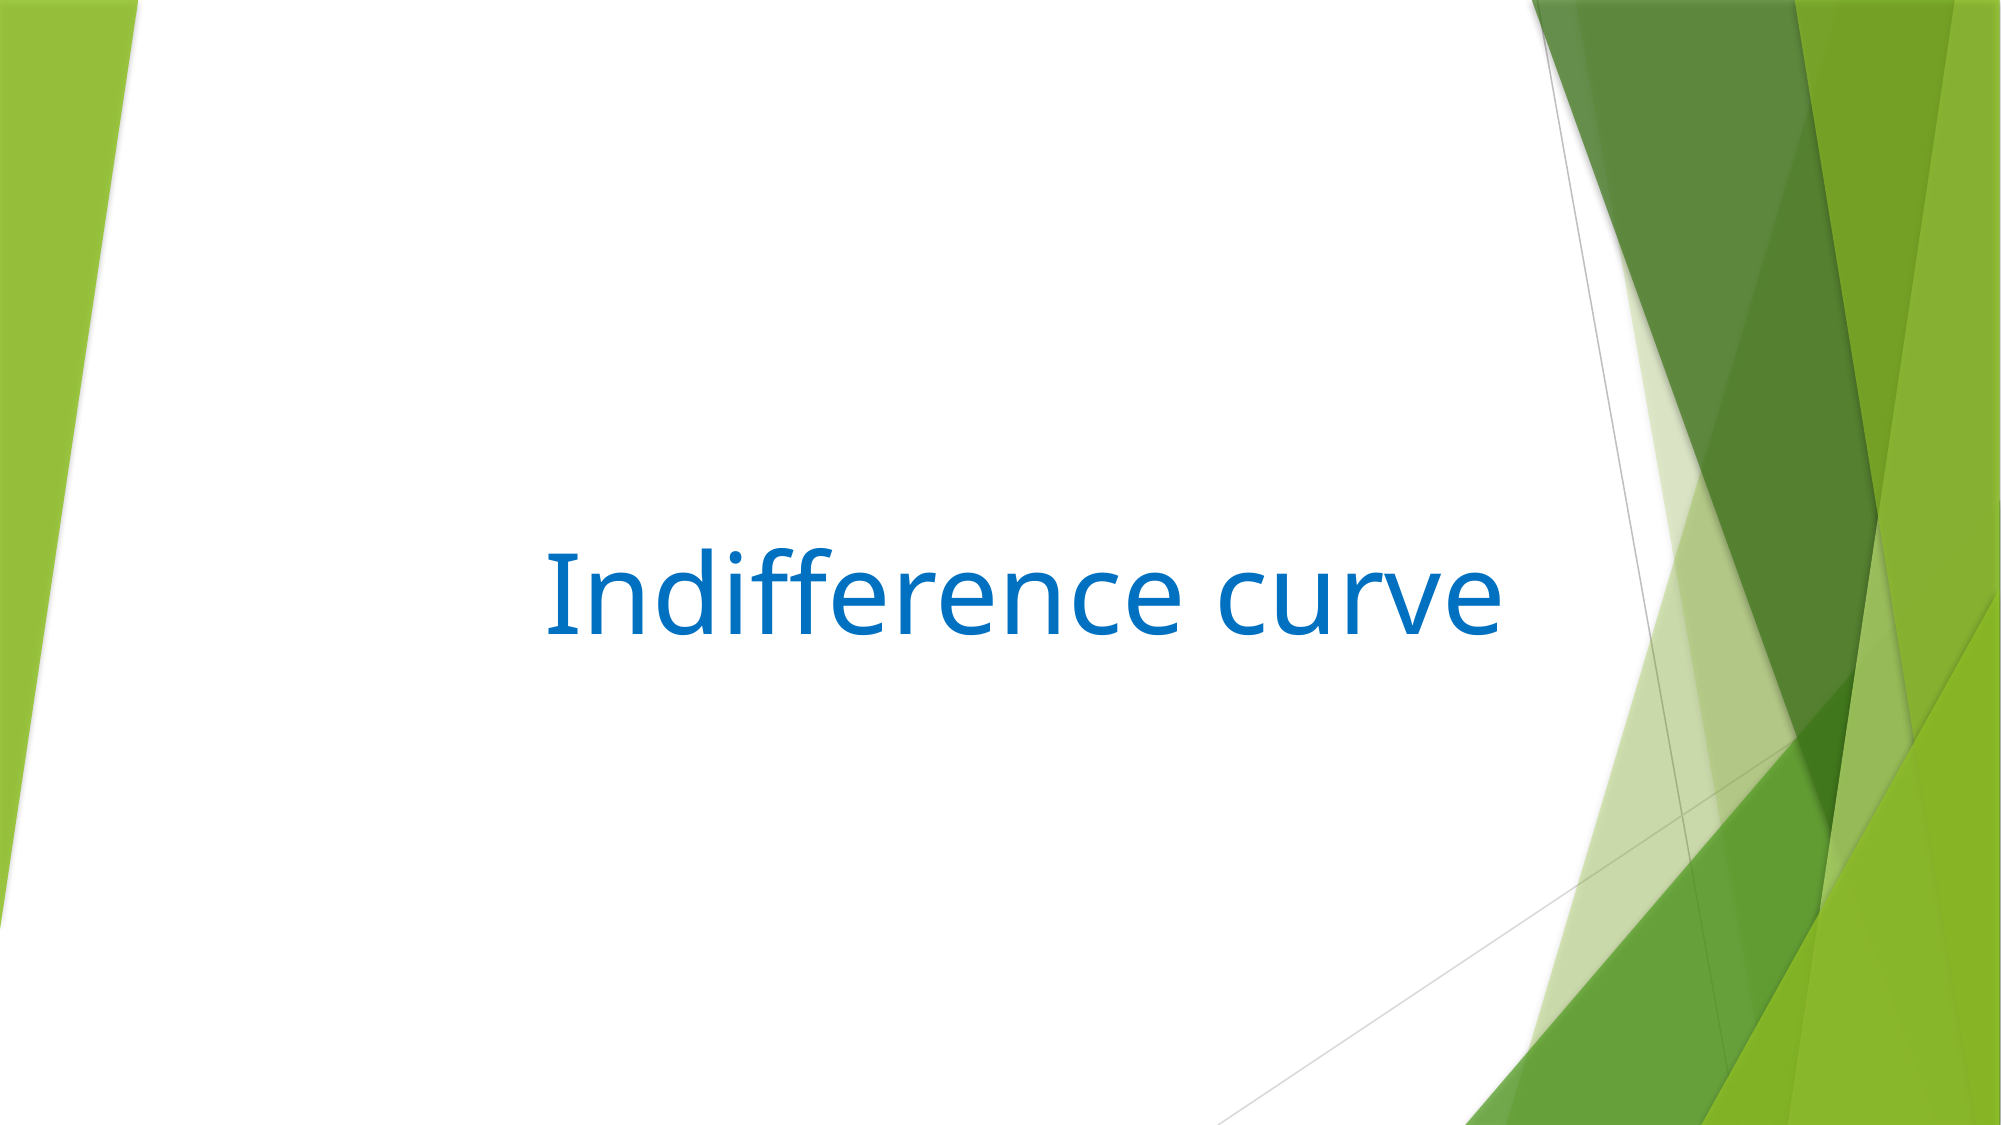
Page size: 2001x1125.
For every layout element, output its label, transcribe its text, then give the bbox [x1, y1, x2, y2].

title Indifference curve [247, 394, 1522, 665]
